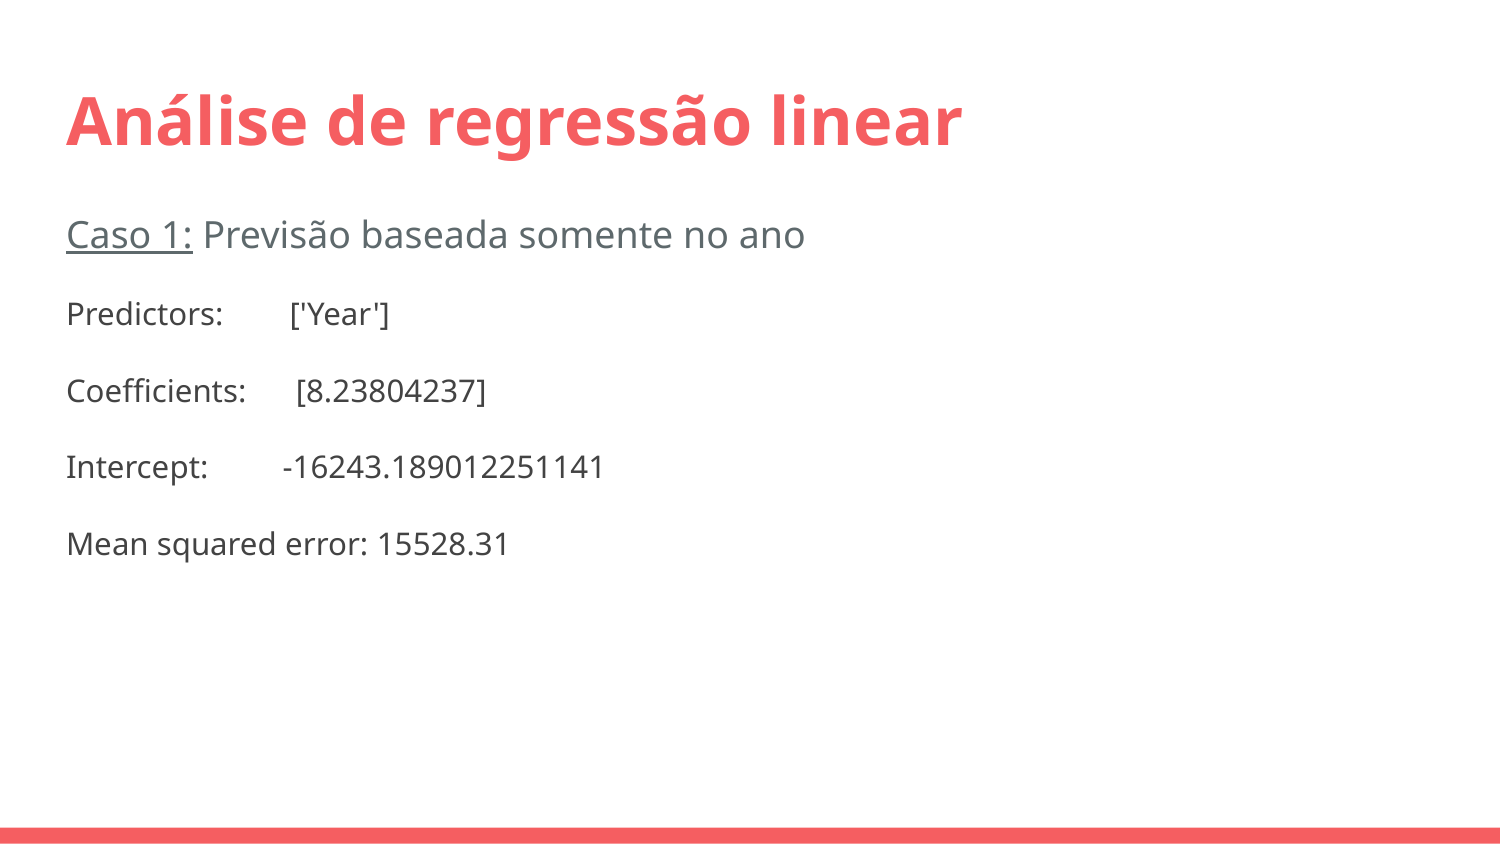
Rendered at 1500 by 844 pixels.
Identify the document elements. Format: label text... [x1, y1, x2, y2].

title Análise de regressão linear [51, 64, 1449, 167]
list Caso 1: Previsão baseada somente no ano Predictors: ['Year'] Coefficients: [8.23804237] Intercept: -16243.189012251141 Mean squared error: 15528.31 [51, 189, 1449, 750]
